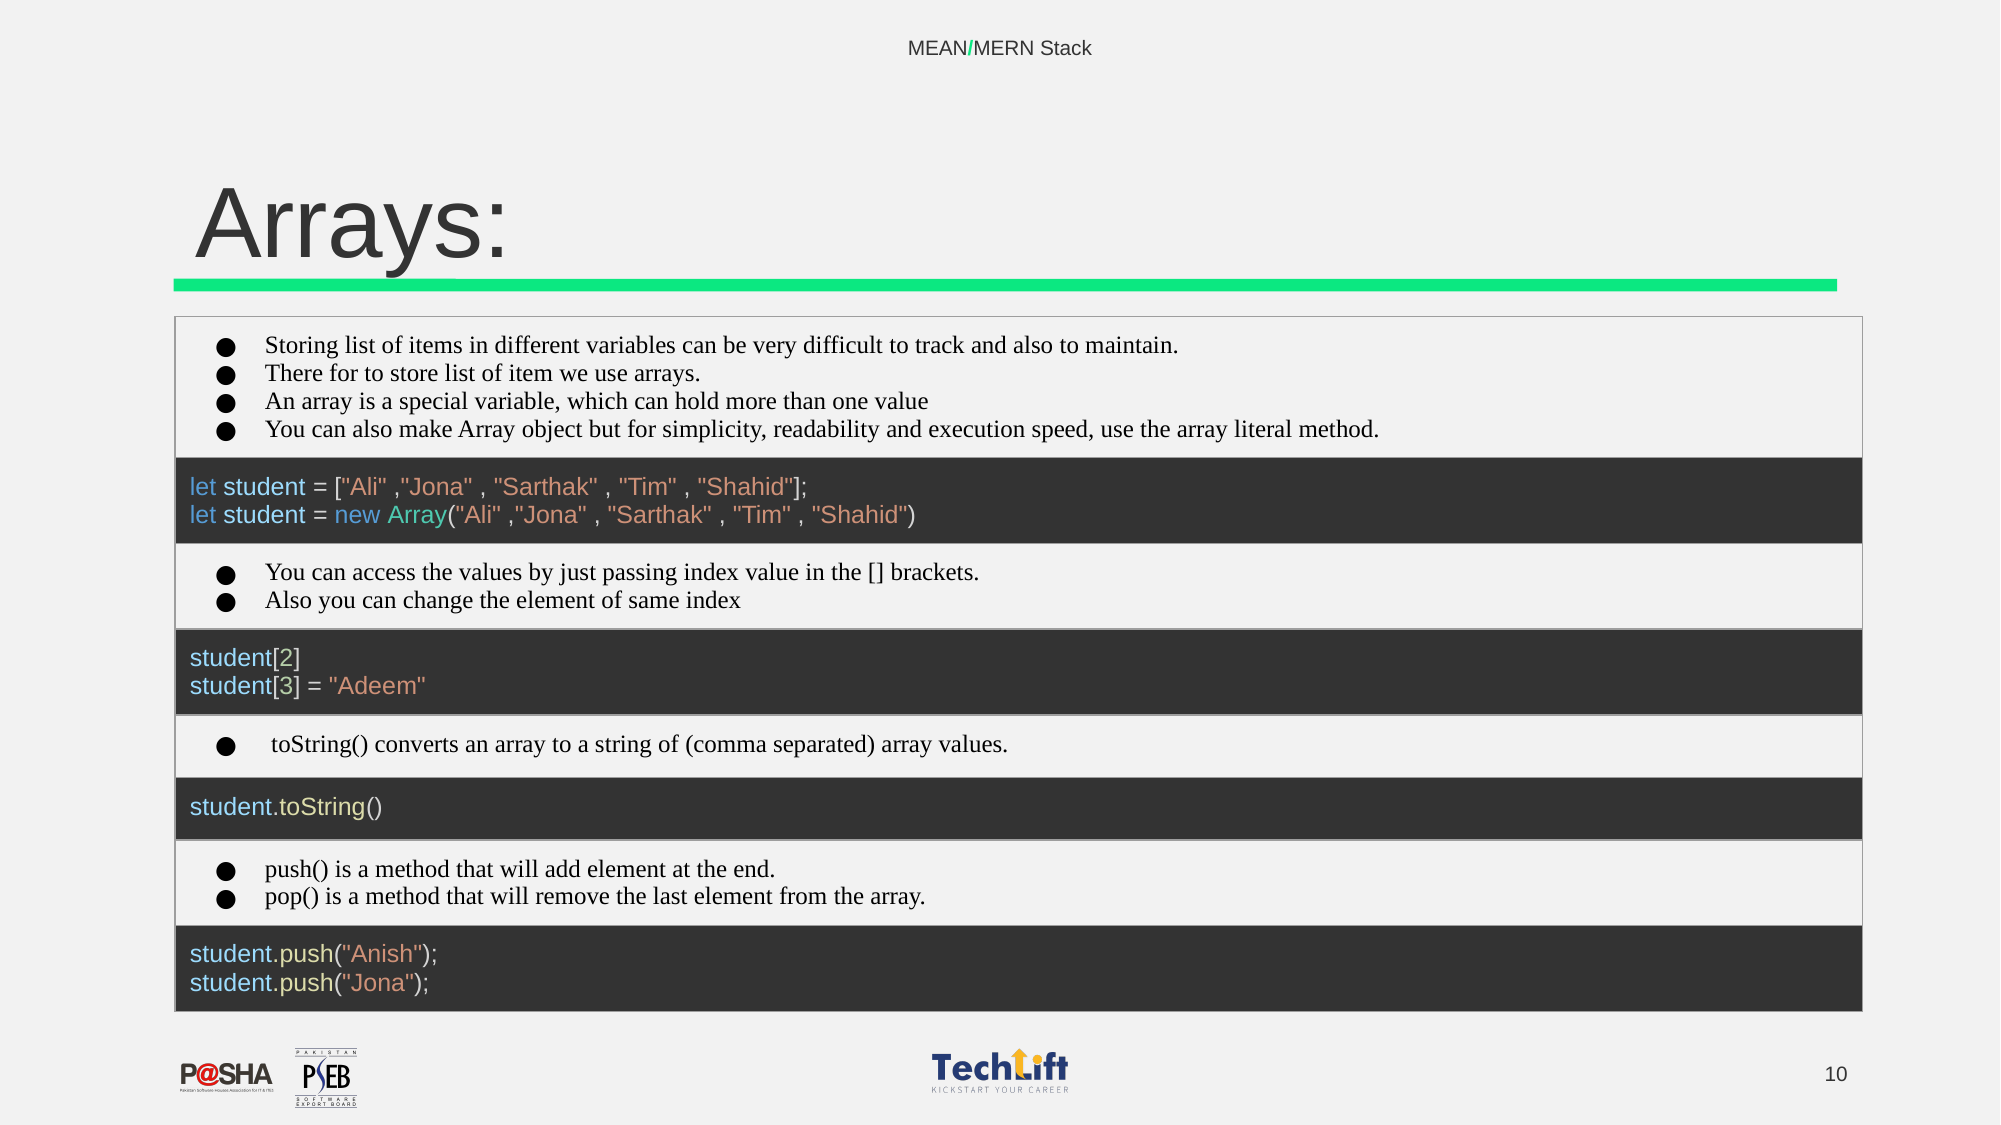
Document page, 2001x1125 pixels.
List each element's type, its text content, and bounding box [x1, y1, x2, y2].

slide_number ‹#› [1412, 1042, 1863, 1103]
table_cell student[2] student[3] = "Adeem" [176, 630, 1862, 714]
table_header Storing list of items in different variables can be very difficult to track and also to maintain. There for to store list of item we use arrays. An array is a special variable, which can hold more than one value You can also make Array object but for simplicity, readability and execution speed, use the array literal method. [176, 317, 1862, 457]
table_cell toString() converts an array to a string of (comma separated) array values. [176, 716, 1862, 777]
picture [295, 1048, 357, 1108]
table_cell You can access the values by just passing index value in the [] brackets. Also you can change the element of same index [176, 544, 1862, 628]
title Arrays: [180, 47, 1830, 285]
table_cell student.toString() [176, 778, 1862, 839]
picture [932, 1048, 1068, 1093]
table_cell push() is a method that will add element at the end. pop() is a method that will remove the last element from the array. [176, 841, 1862, 925]
picture [180, 1063, 274, 1093]
table_cell let student = ["Ali" ,"Jona" , "Sarthak" , "Tim" , "Shahid"]; let student = new Array("Ali" ,"Jona" , "Sarthak" , "Tim" , "Shahid") [176, 458, 1862, 543]
table_cell student.push("Anish"); student.push("Jona"); [176, 926, 1862, 1011]
footer MEAN/MERN Stack [662, 17, 1338, 77]
